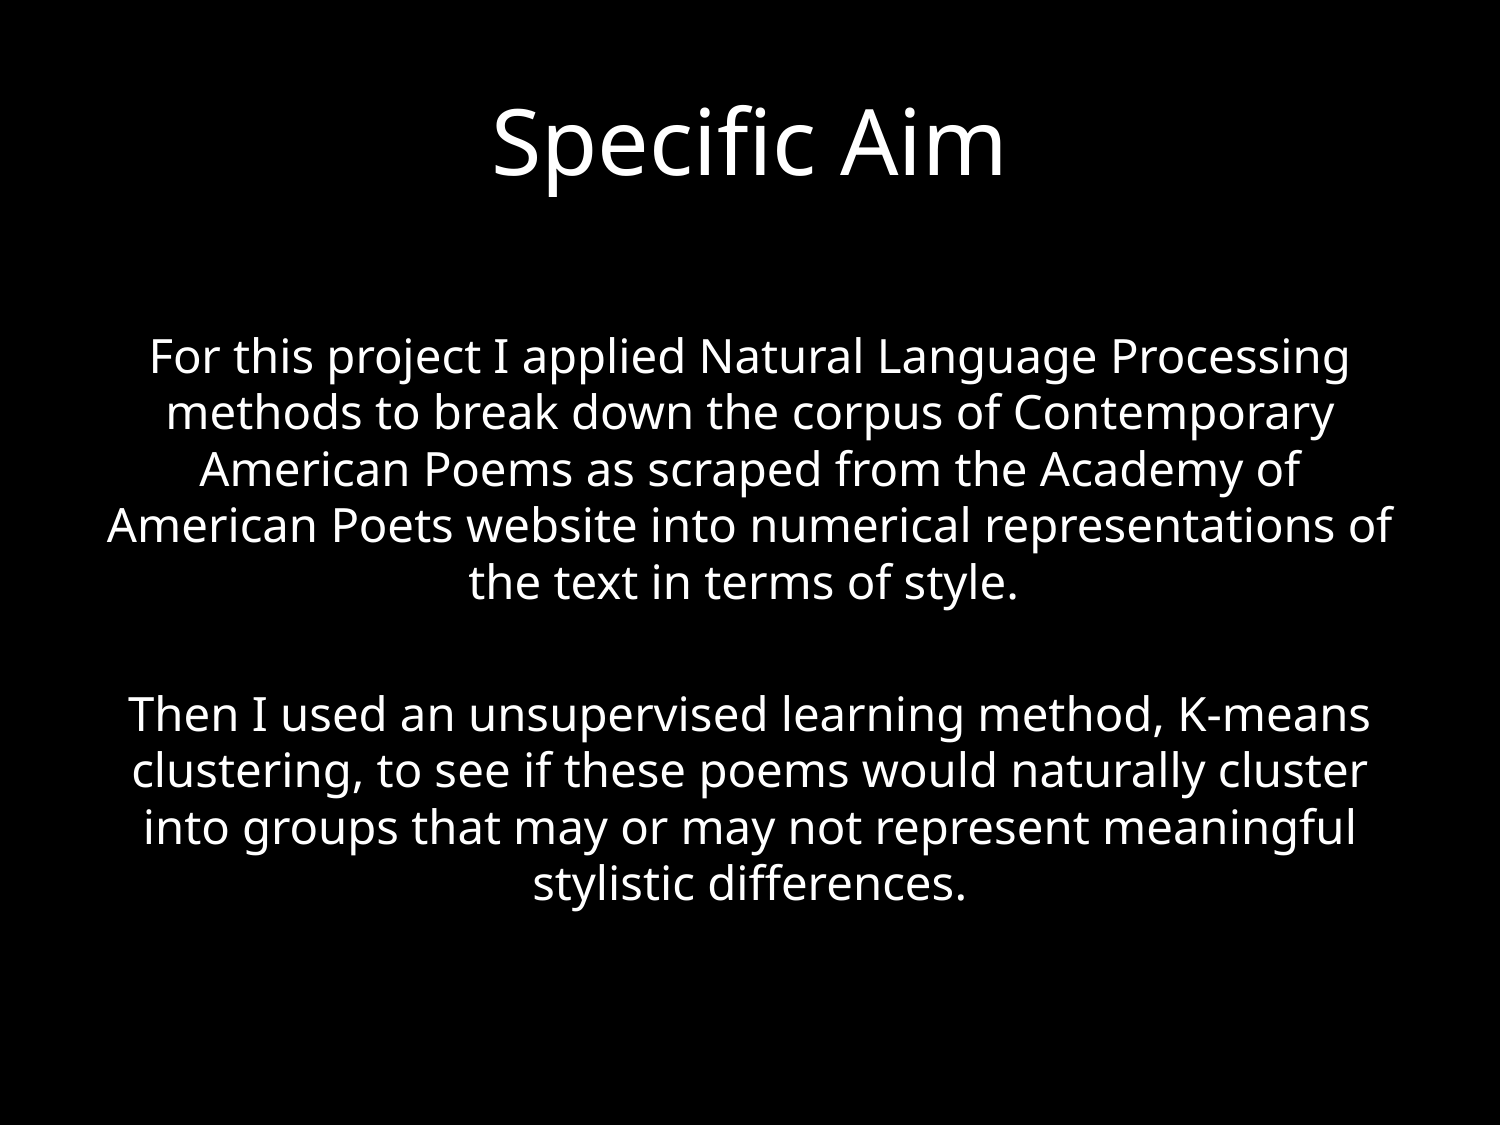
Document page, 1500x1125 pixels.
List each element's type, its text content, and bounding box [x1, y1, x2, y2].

title Specific Aim [75, 45, 1425, 233]
list For this project I applied Natural Language Processing methods to break down the corpus of Contemporary American Poems as scraped from the Academy of American Poets website into numerical representations of the text in terms of style. Then I used an unsupervised learning method, K-means clustering, to see if these poems would naturally cluster into groups that may or may not represent meaningful stylistic differences. [75, 318, 1425, 924]
